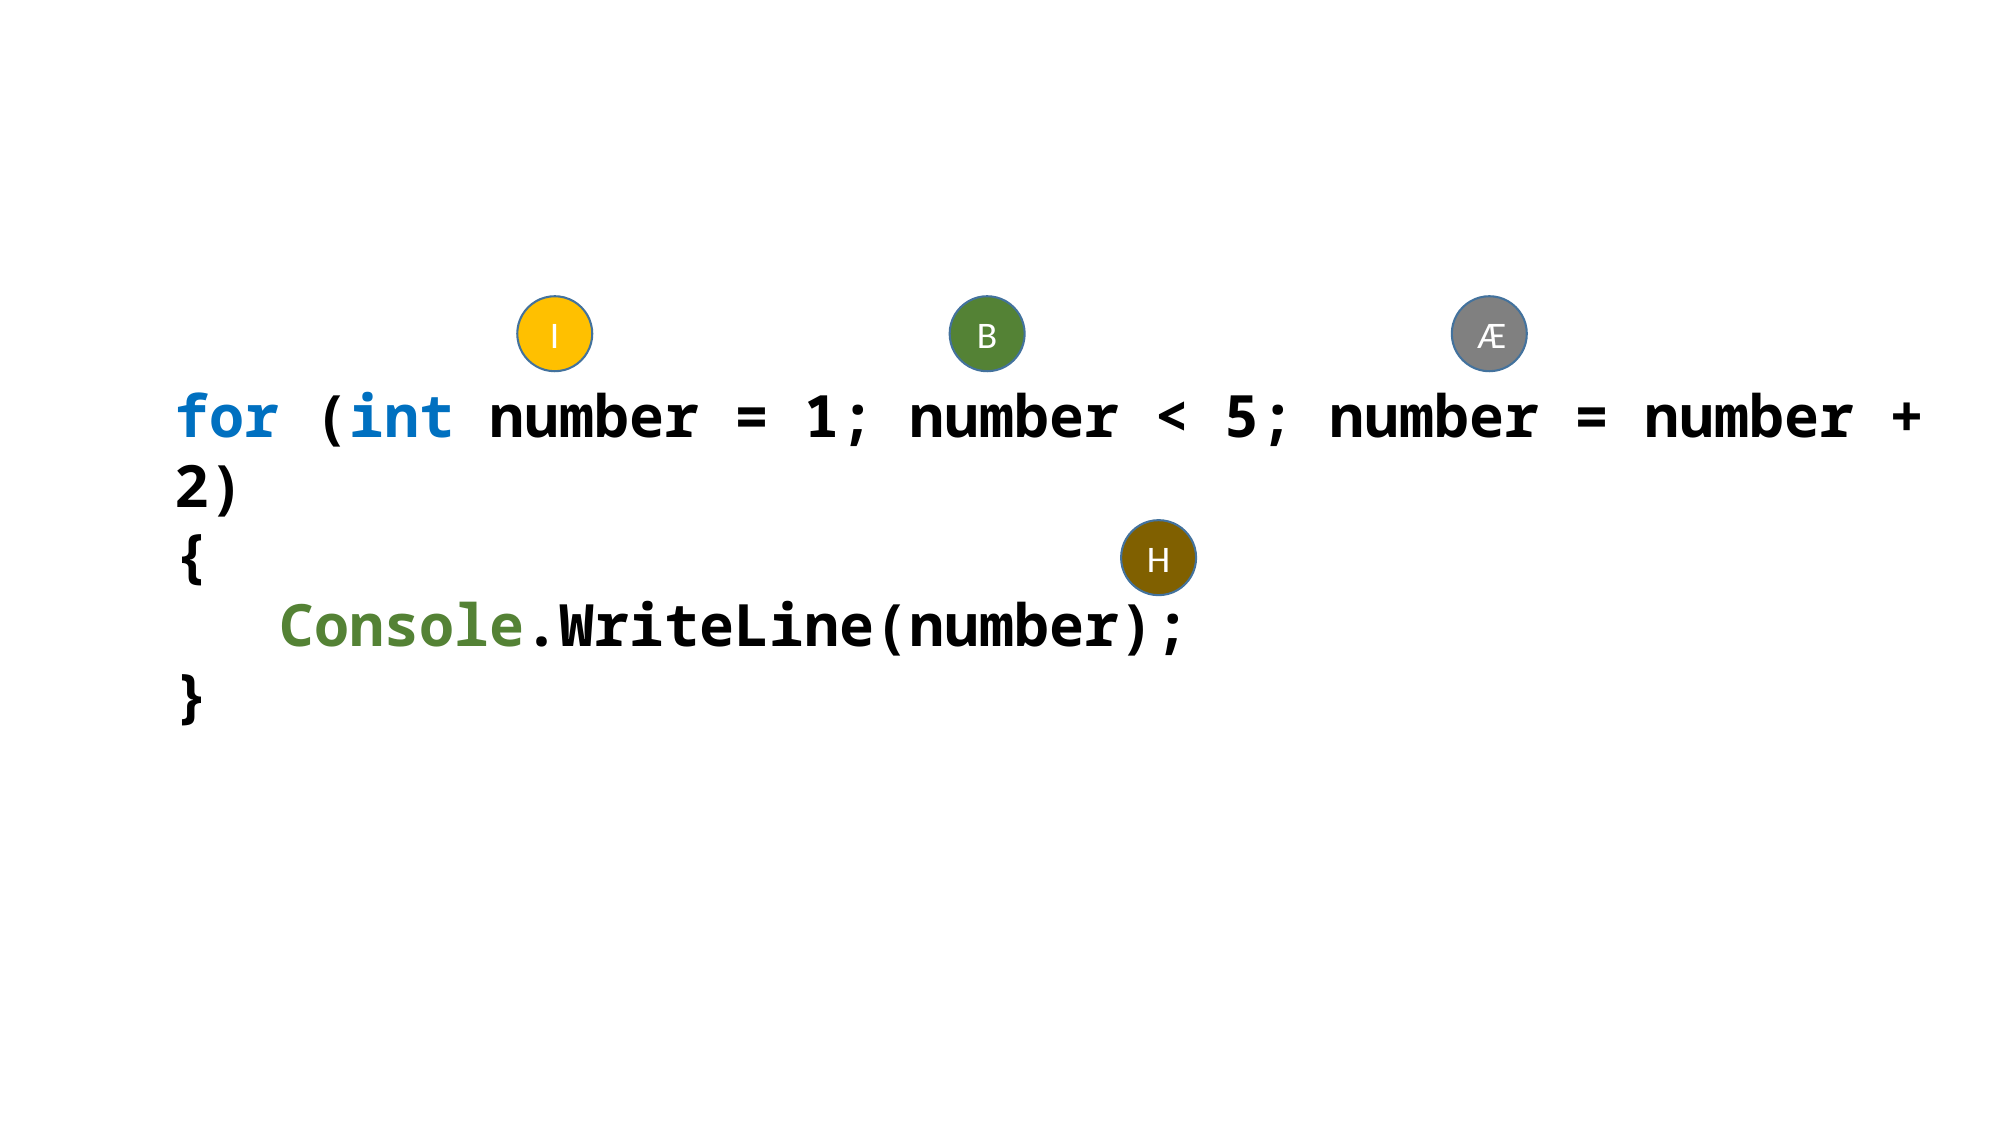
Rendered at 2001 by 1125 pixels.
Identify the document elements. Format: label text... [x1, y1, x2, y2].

text_box Æ [1450, 295, 1528, 373]
text_box B [948, 295, 1026, 373]
text_box H [1120, 519, 1198, 597]
text_box for (int number = 1; number < 5; number = number + 2) { Console.WriteLine(number); } [159, 371, 1954, 736]
text_box I [516, 295, 594, 373]
